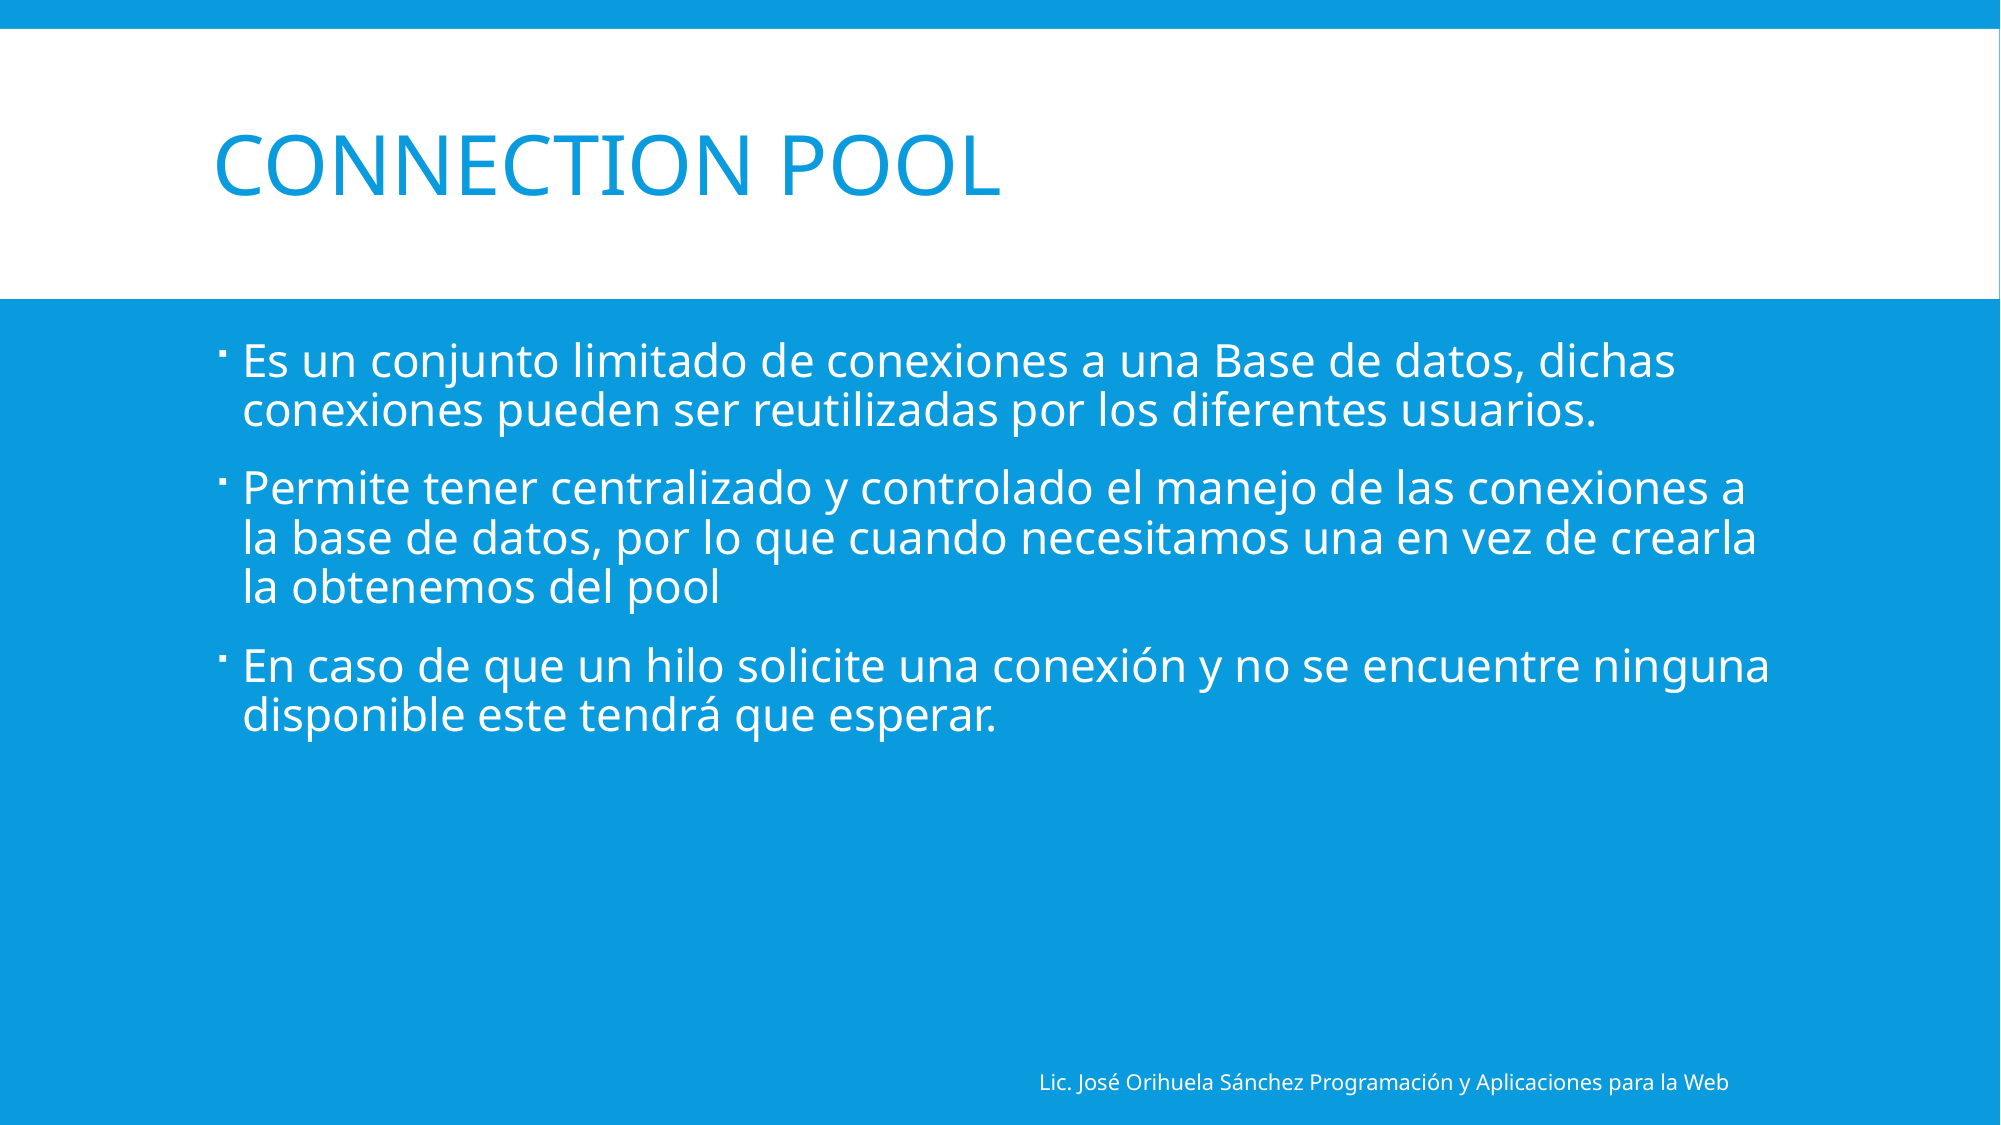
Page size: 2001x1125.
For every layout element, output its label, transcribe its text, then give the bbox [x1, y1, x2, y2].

footer Lic. José Orihuela Sánchez Programación y Aplicaciones para la Web [918, 1053, 1746, 1114]
title Connection Pool [197, 46, 1803, 295]
list Es un conjunto limitado de conexiones a una Base de datos, dichas conexiones pueden ser reutilizadas por los diferentes usuarios. Permite tener centralizado y controlado el manejo de las conexiones a la base de datos, por lo que cuando necesitamos una en vez de crearla la obtenemos del pool En caso de que un hilo solicite una conexión y no se encuentre ninguna disponible este tendrá que esperar. [197, 329, 1803, 1020]
